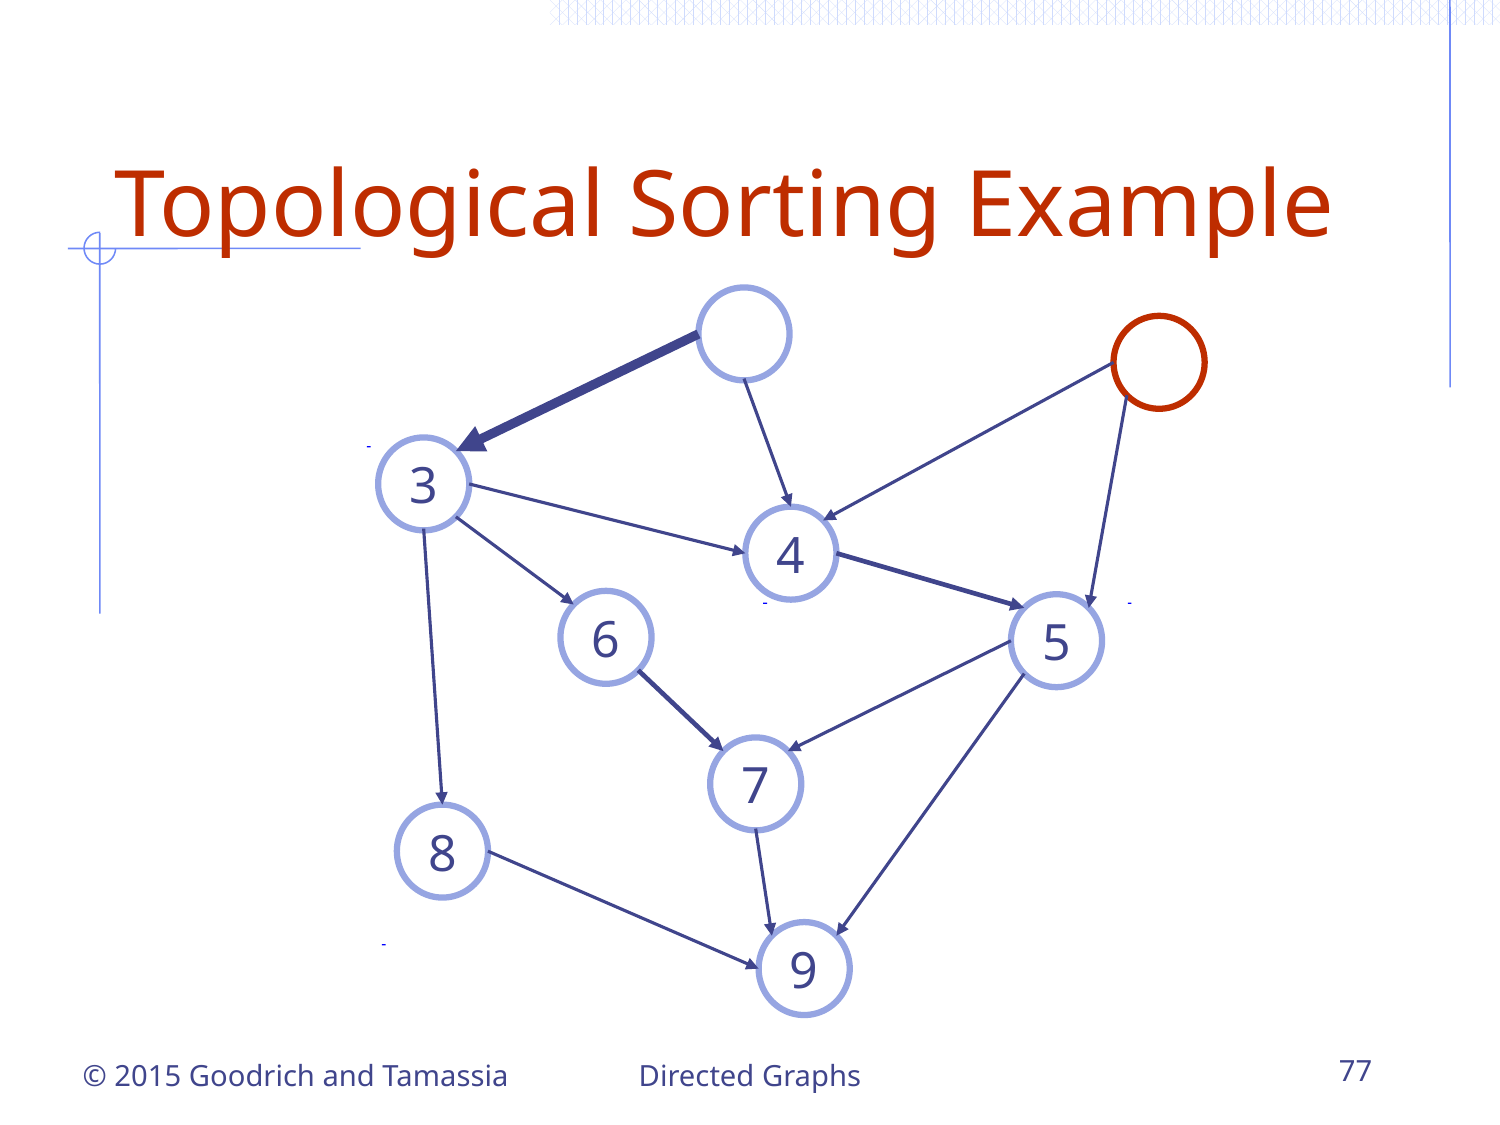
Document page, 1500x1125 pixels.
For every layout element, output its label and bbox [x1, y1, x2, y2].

title [99, 75, 1375, 263]
text_box [839, 553, 1025, 605]
text_box [637, 640, 1025, 933]
text_box [560, 590, 652, 684]
text_box [1011, 594, 1103, 688]
text_box [1113, 315, 1205, 409]
text_box [396, 804, 488, 898]
text_box [455, 383, 792, 602]
text_box [423, 533, 443, 802]
text_box [490, 833, 850, 1016]
text_box [698, 287, 790, 381]
text_box [745, 362, 1132, 605]
slide_number [1074, 1024, 1388, 1101]
text_box [378, 333, 696, 531]
footer [512, 1024, 988, 1101]
